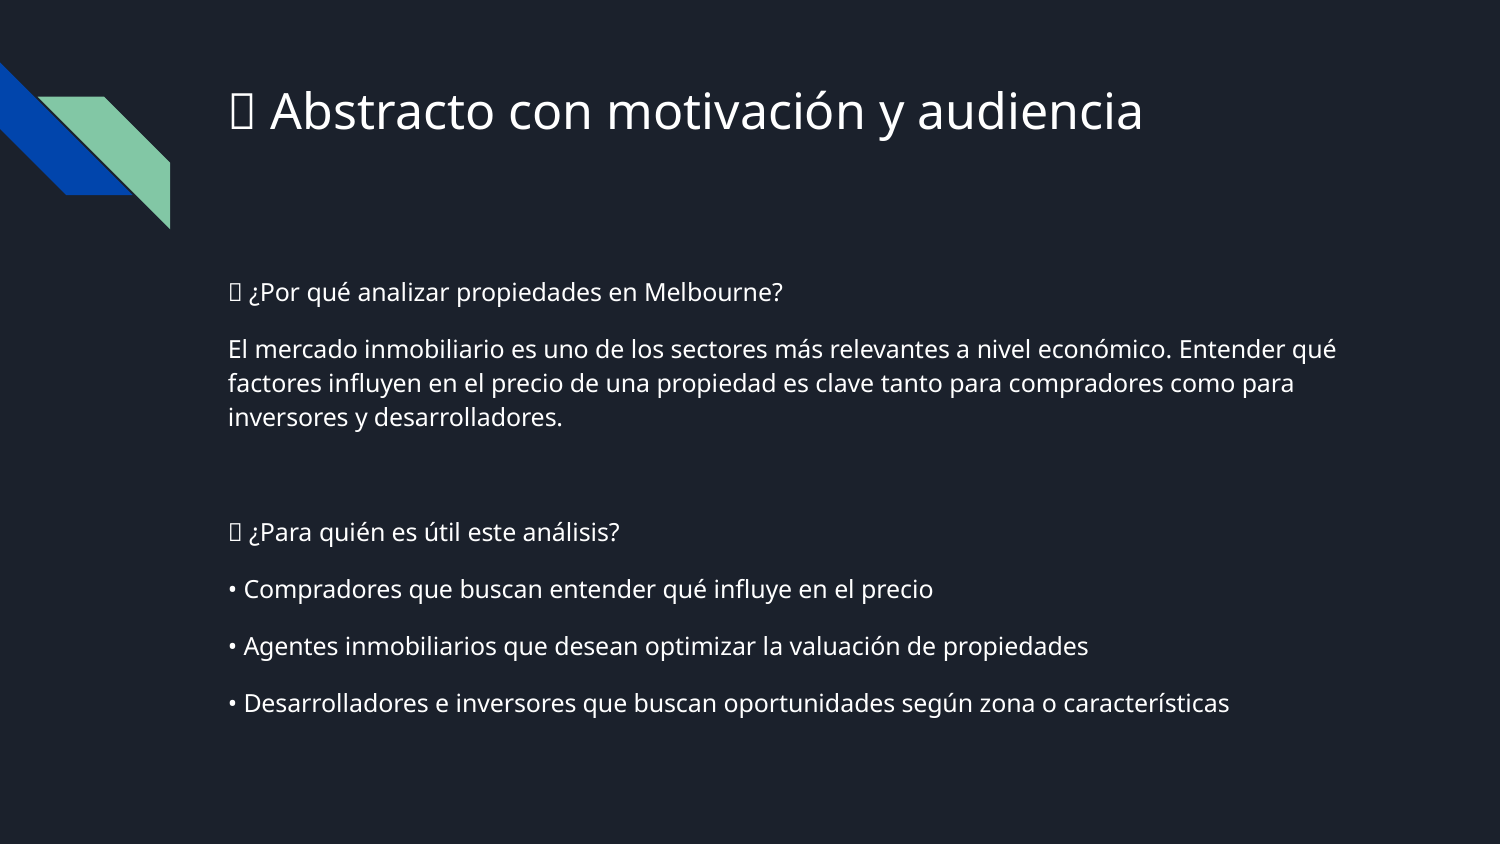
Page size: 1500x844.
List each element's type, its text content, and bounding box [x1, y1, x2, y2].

title 📘 Abstracto con motivación y audiencia [212, 64, 1368, 215]
list 🔹 ¿Por qué analizar propiedades en Melbourne? El mercado inmobiliario es uno de los sectores más relevantes a nivel económico. Entender qué factores influyen en el precio de una propiedad es clave tanto para compradores como para inversores y desarrolladores. 🔹 ¿Para quién es útil este análisis? • Compradores que buscan entender qué influye en el precio • Agentes inmobiliarios que desean optimizar la valuación de propiedades • Desarrolladores e inversores que buscan oportunidades según zona o características [212, 257, 1368, 735]
